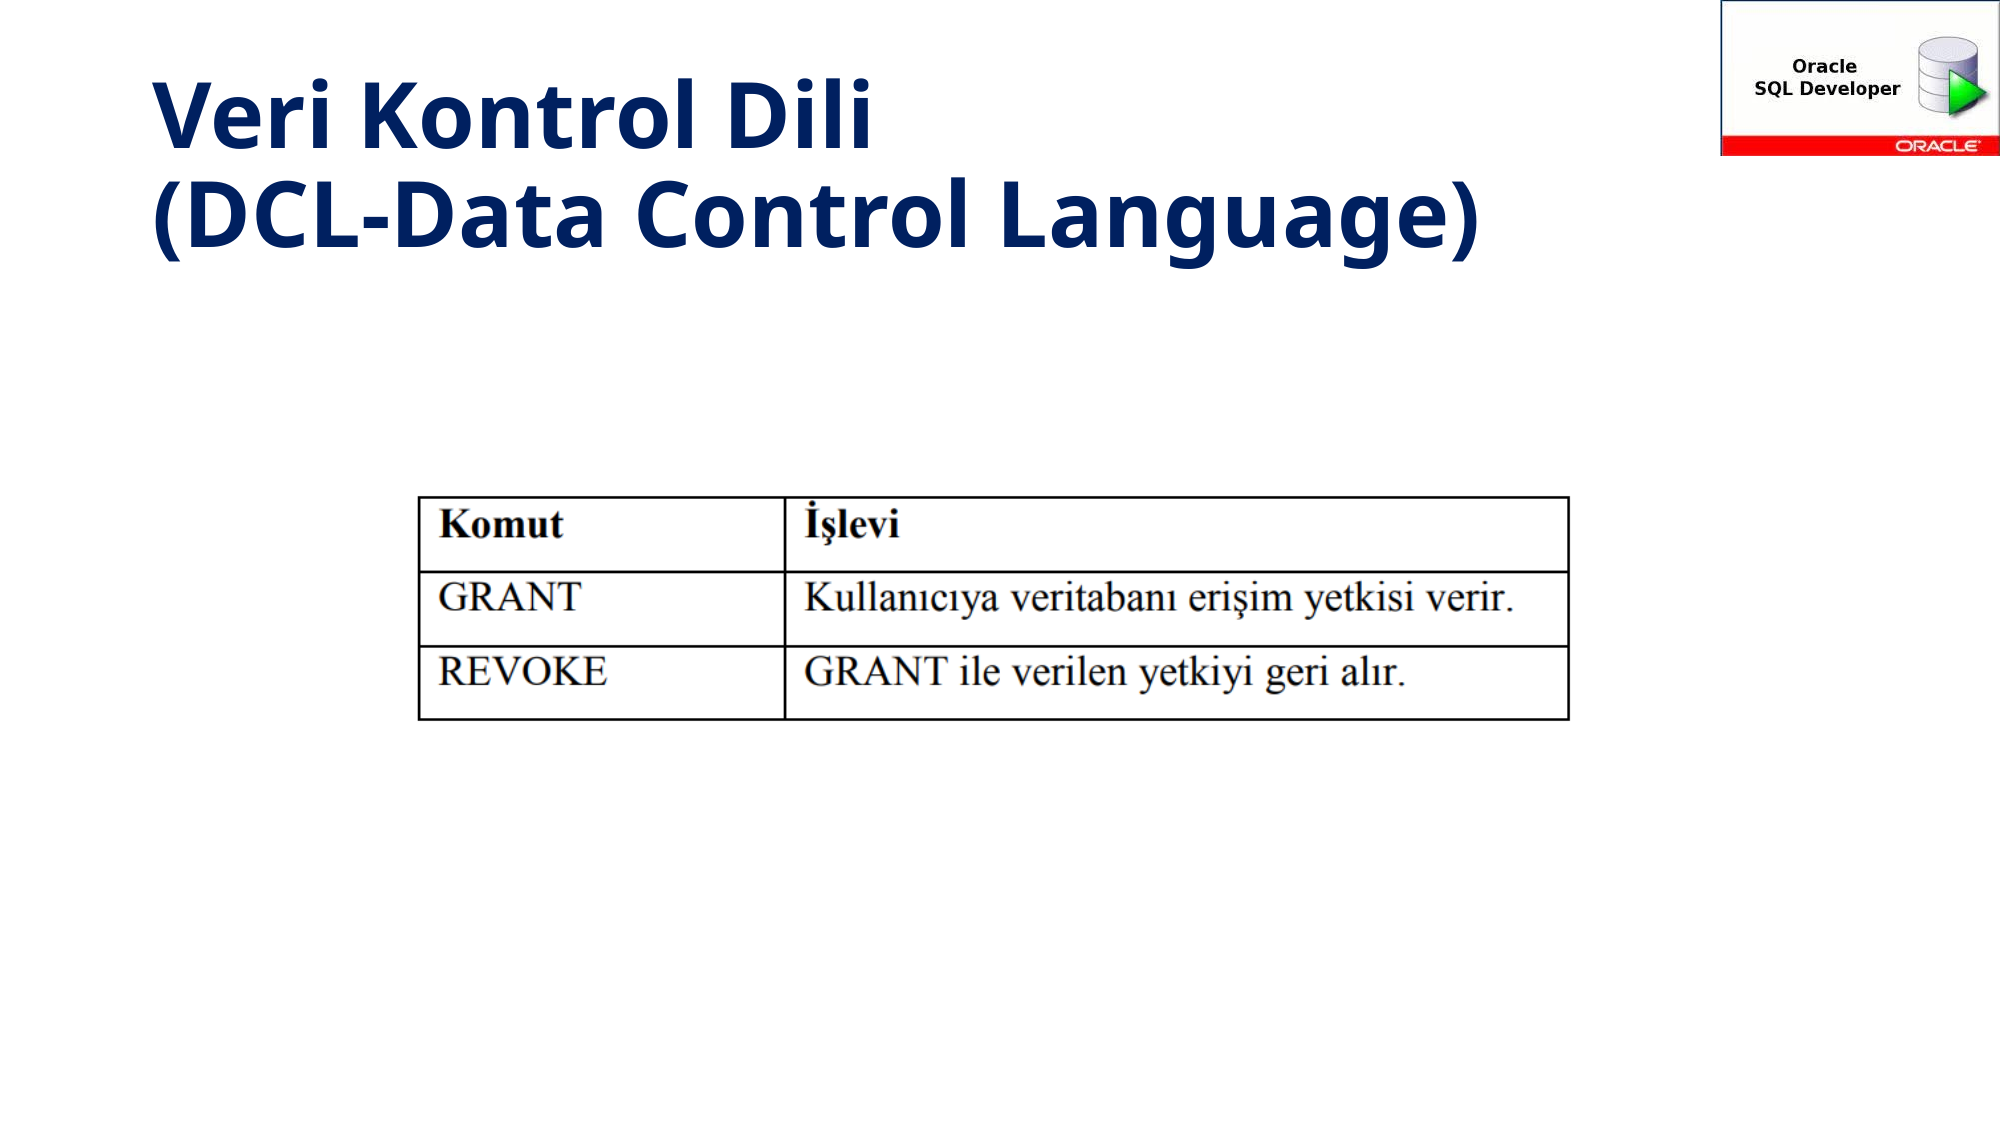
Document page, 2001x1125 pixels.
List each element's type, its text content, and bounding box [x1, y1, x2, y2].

title Veri Kontrol Dili (DCL-Data Control Language) [137, 59, 1863, 278]
picture [1720, 0, 2000, 156]
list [414, 479, 1586, 737]
